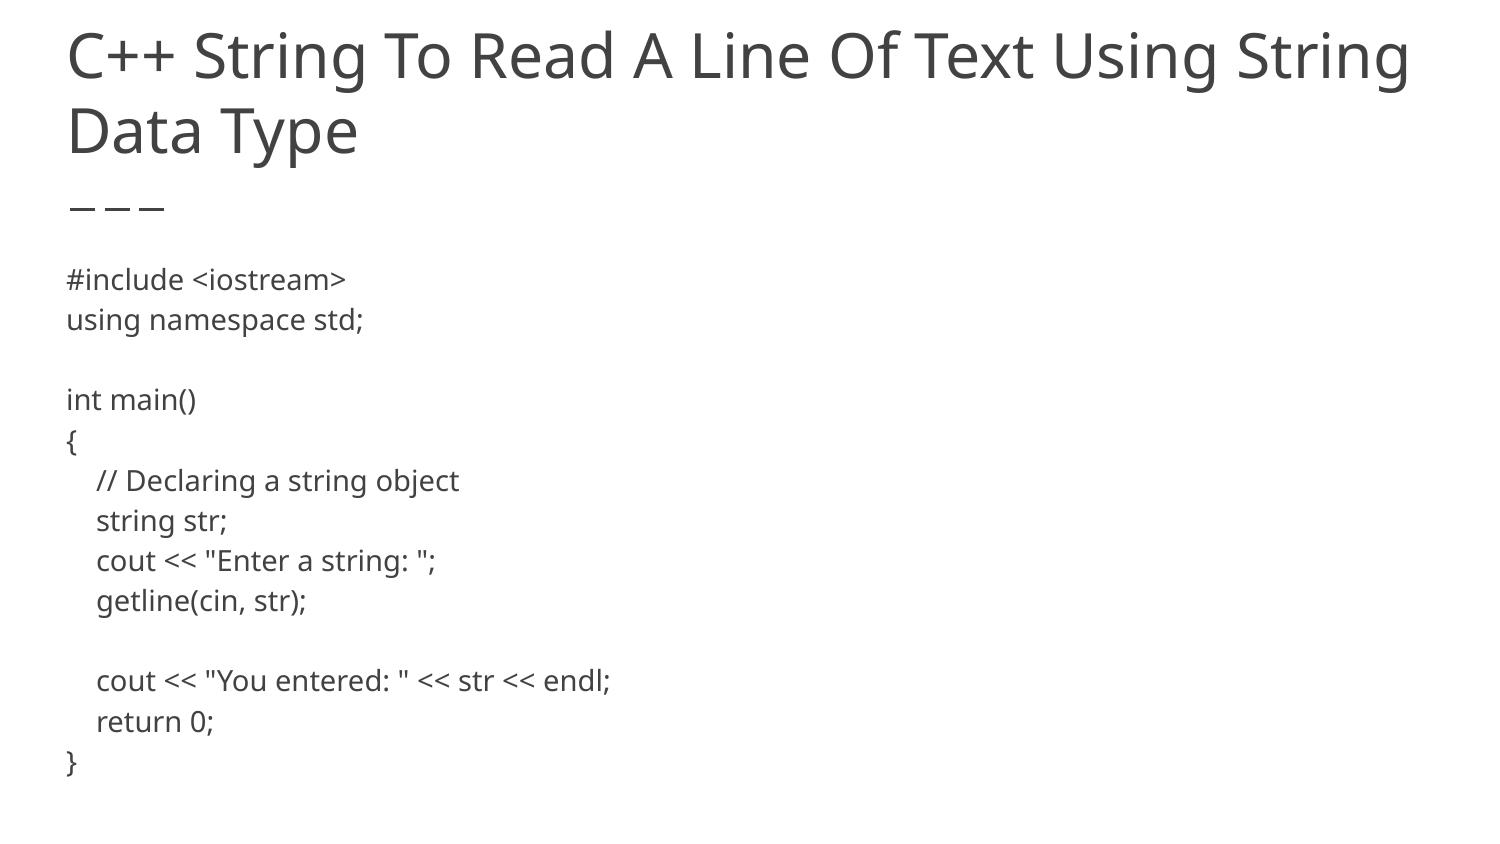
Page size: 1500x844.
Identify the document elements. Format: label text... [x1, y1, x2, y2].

title C++ String To Read A Line Of Text Using String Data Type [51, 61, 1449, 182]
list #include <iostream> using namespace std; int main() { // Declaring a string object string str; cout << "Enter a string: "; getline(cin, str); cout << "You entered: " << str << endl; return 0; } [51, 240, 1449, 750]
